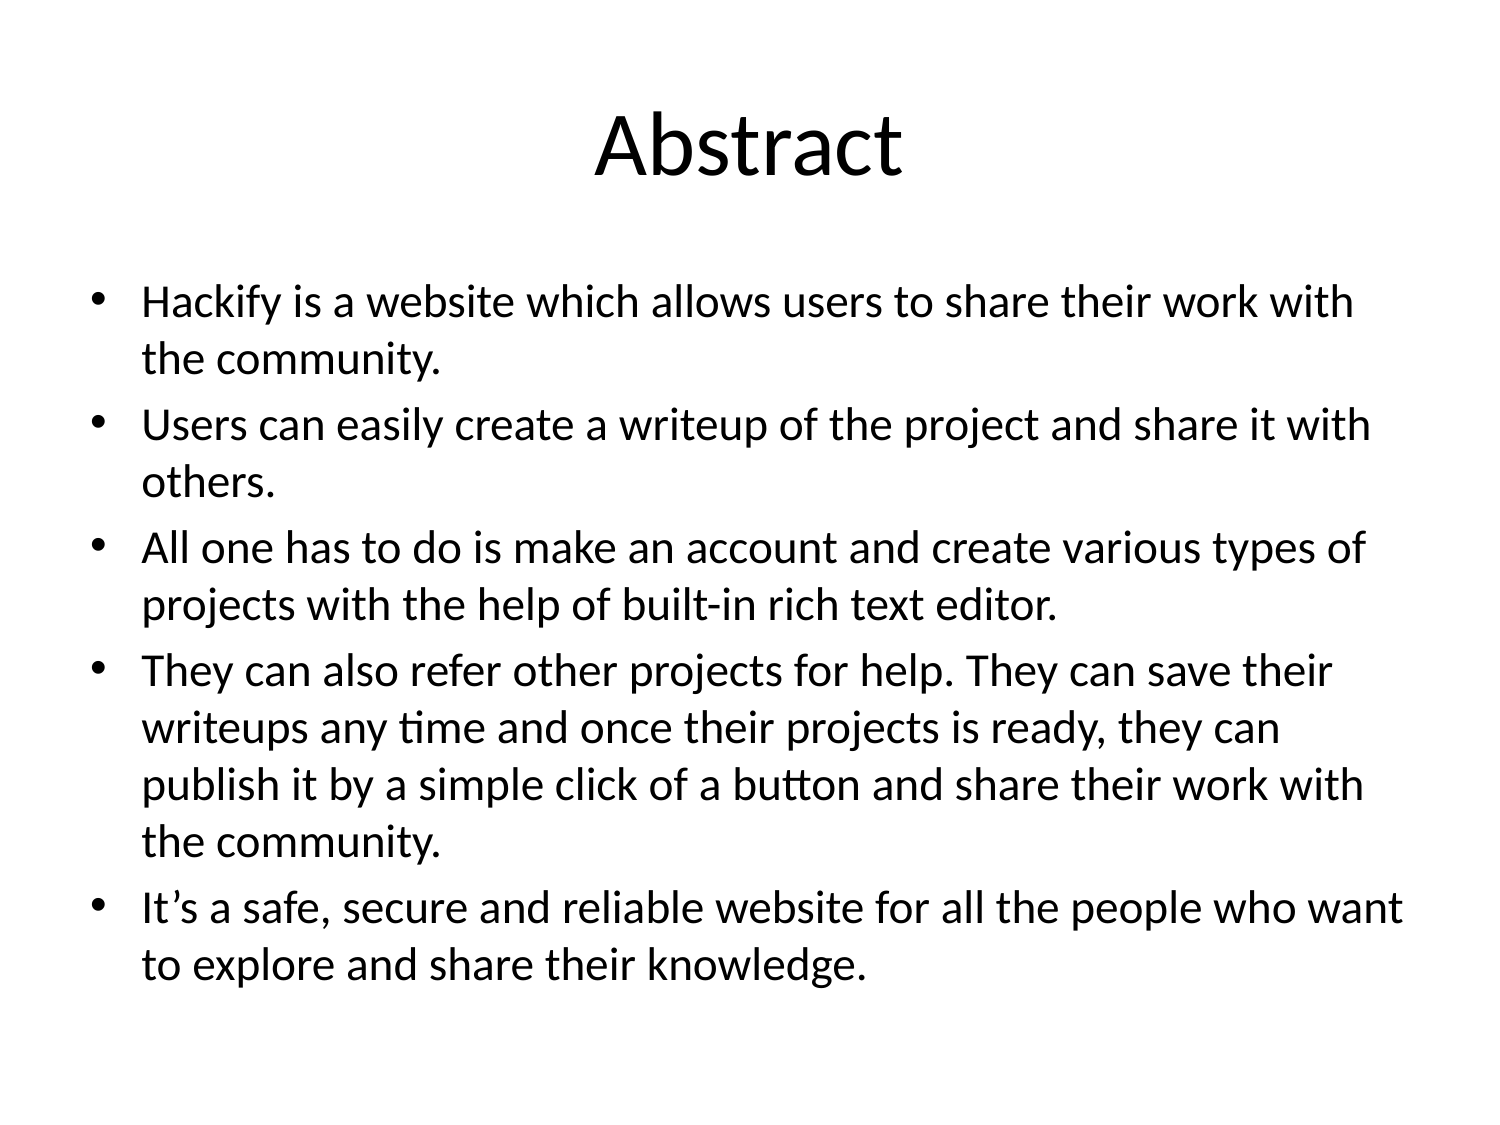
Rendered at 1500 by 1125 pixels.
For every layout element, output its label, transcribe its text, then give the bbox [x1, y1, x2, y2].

list Hackify is a website which allows users to share their work with the community. Users can easily create a writeup of the project and share it with others. All one has to do is make an account and create various types of projects with the help of built-in rich text editor. They can also refer other projects for help. They can save their writeups any time and once their projects is ready, they can publish it by a simple click of a button and share their work with the community. It’s a safe, secure and reliable website for all the people who want to explore and share their knowledge. [75, 262, 1425, 1005]
title Abstract [75, 45, 1425, 233]
